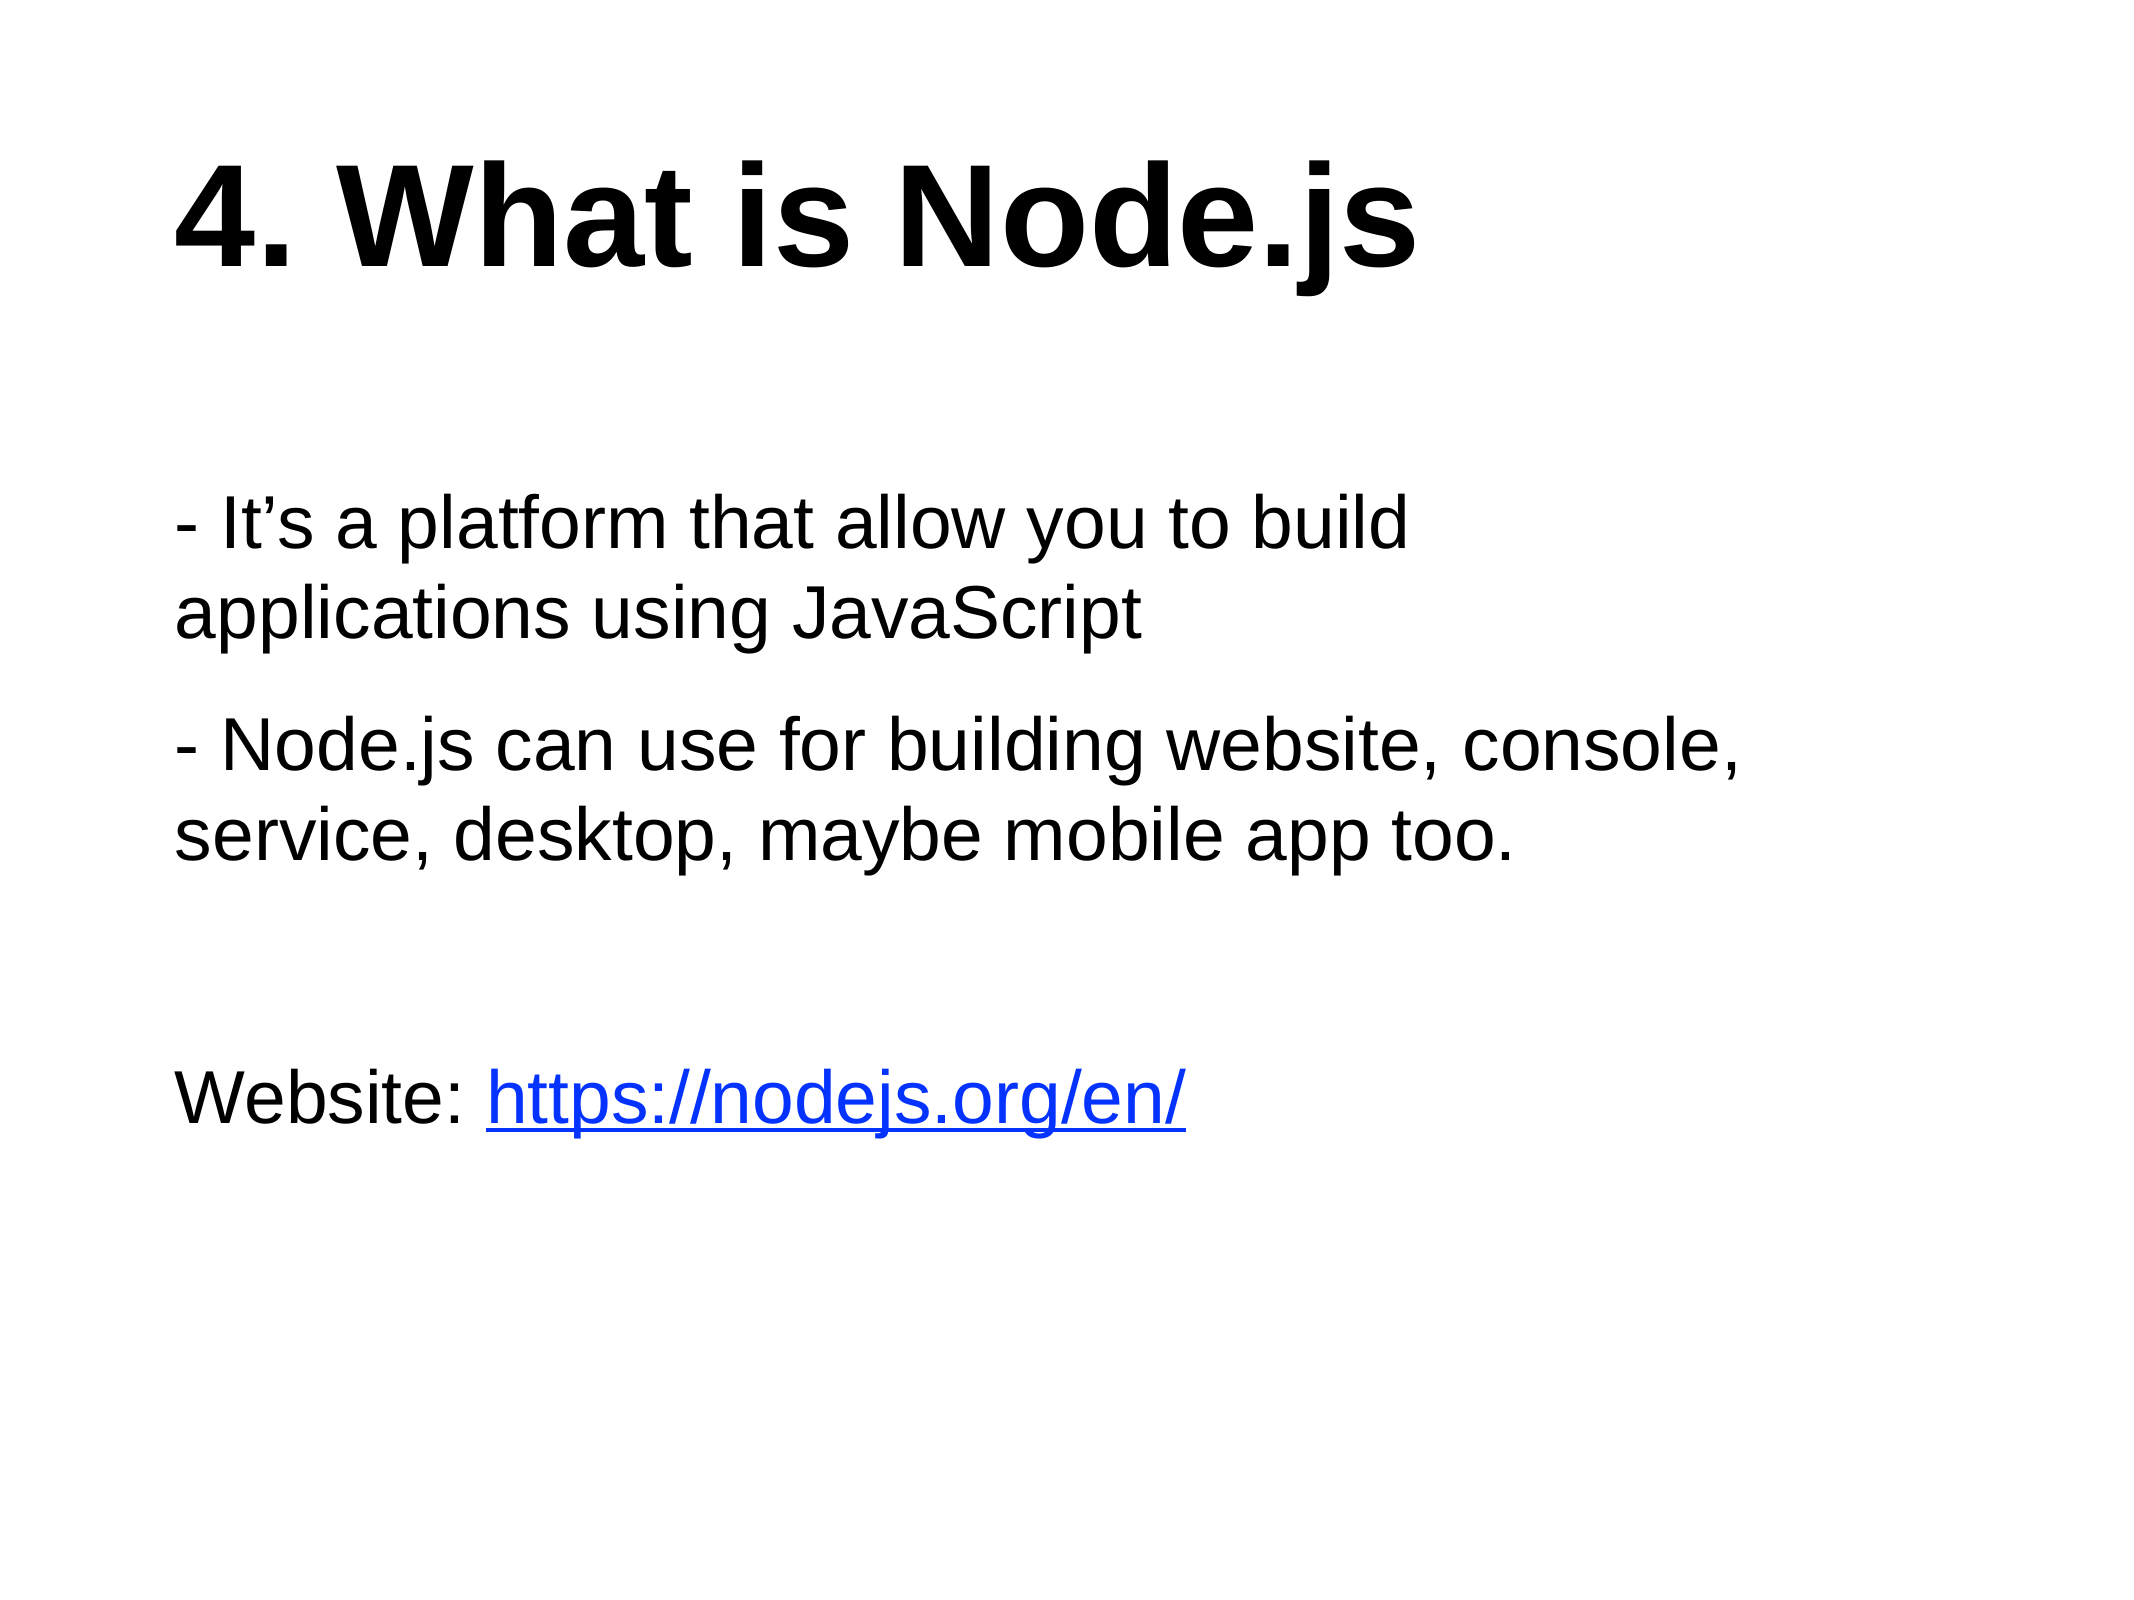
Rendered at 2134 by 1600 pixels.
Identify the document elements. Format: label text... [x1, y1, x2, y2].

title 4. What is Node.js [166, 82, 1834, 332]
list - It’s a platform that allow you to build applications using JavaScript - Node.js can use for building website, console, service, desktop, maybe mobile app too. Website: https://nodejs.org/en/ [166, 332, 1834, 1376]
